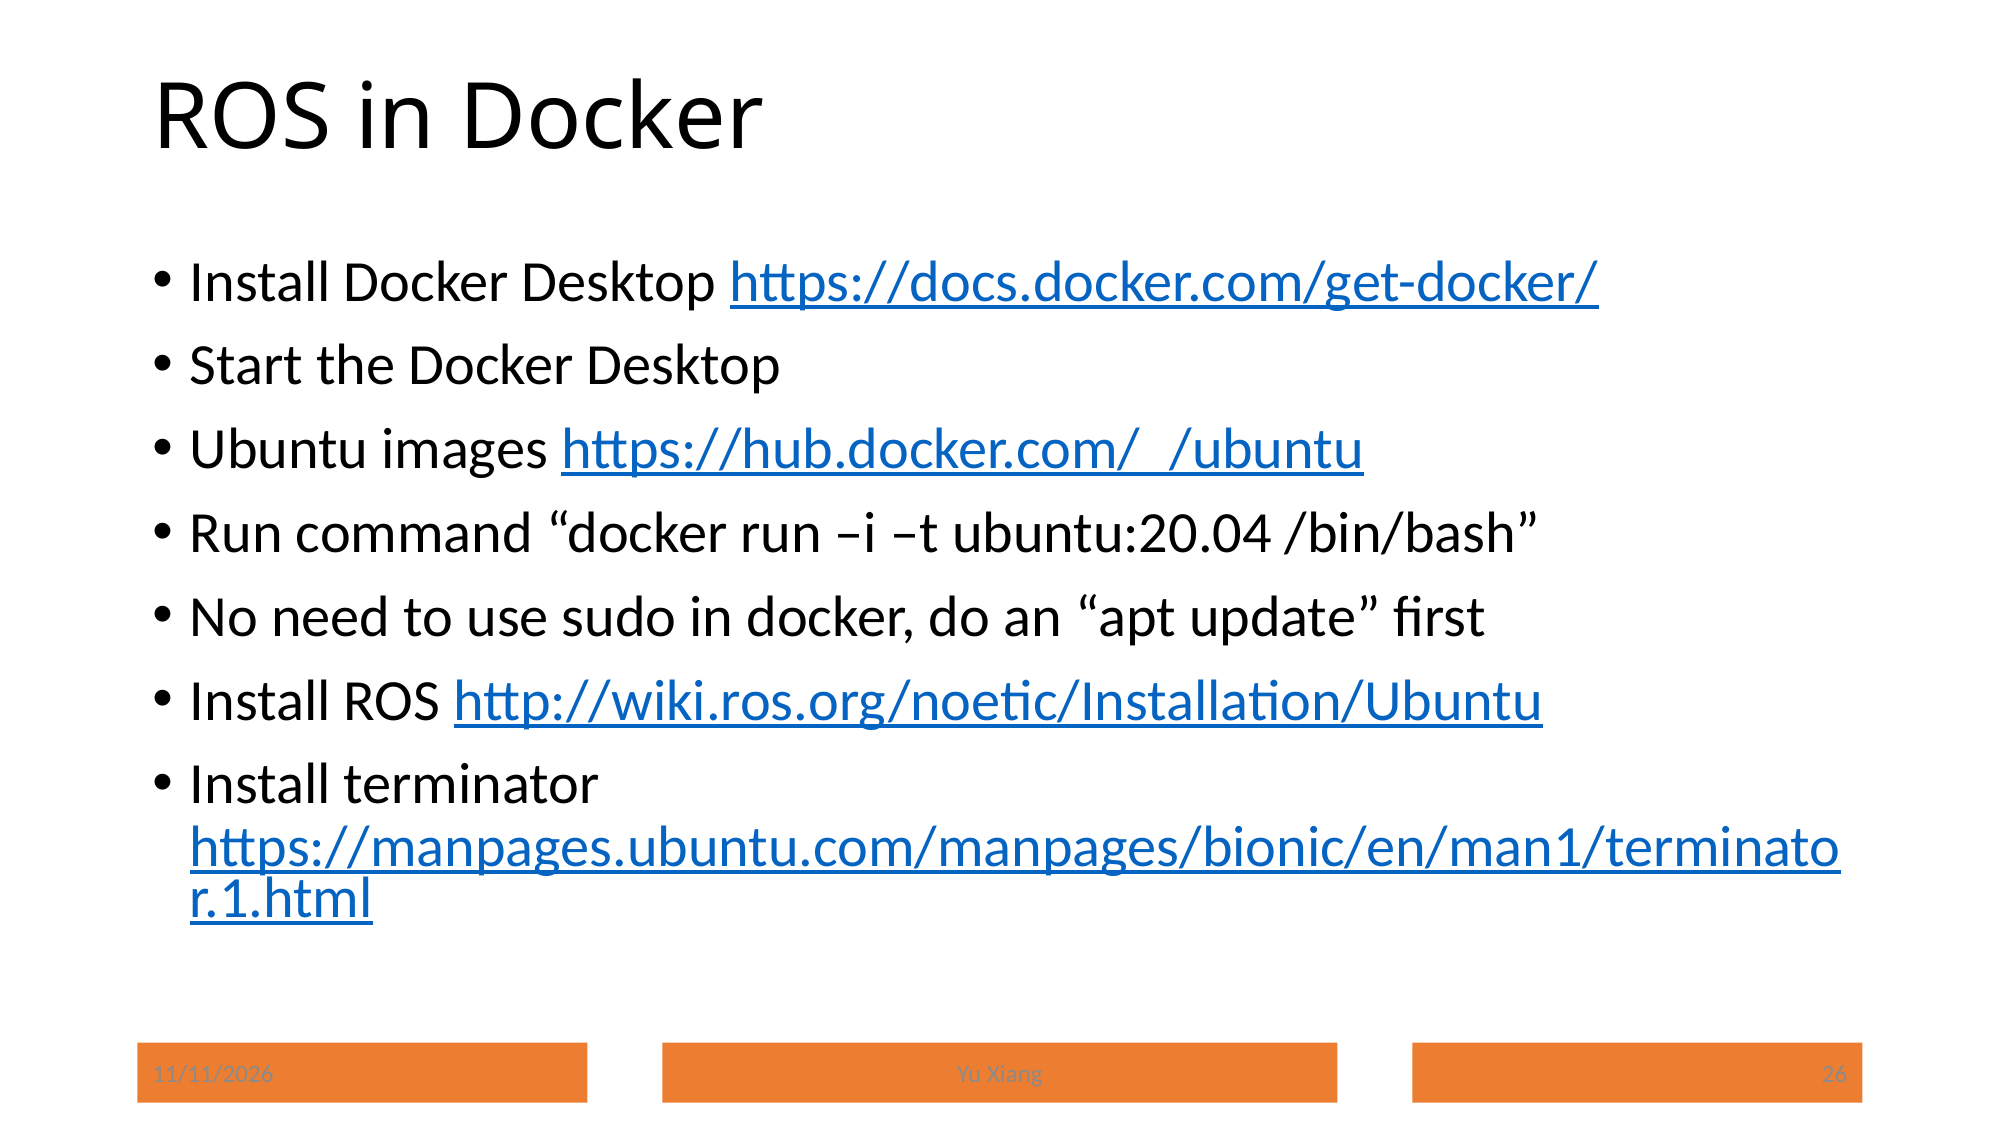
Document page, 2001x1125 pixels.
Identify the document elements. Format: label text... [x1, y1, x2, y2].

slide_number 26 [1412, 1042, 1863, 1103]
title ROS in Docker [137, 10, 1863, 228]
list Install Docker Desktop https://docs.docker.com/get-docker/ Start the Docker Desktop Ubuntu images https://hub.docker.com/_/ubuntu Run command “docker run –i –t ubuntu:20.04 /bin/bash” No need to use sudo in docker, do an “apt update” first Install ROS http://wiki.ros.org/noetic/Installation/Ubuntu Install terminator https://manpages.ubuntu.com/manpages/bionic/en/man1/terminator.1.html [137, 243, 1863, 1014]
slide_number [137, 1042, 588, 1103]
footer Yu Xiang [662, 1042, 1338, 1103]
